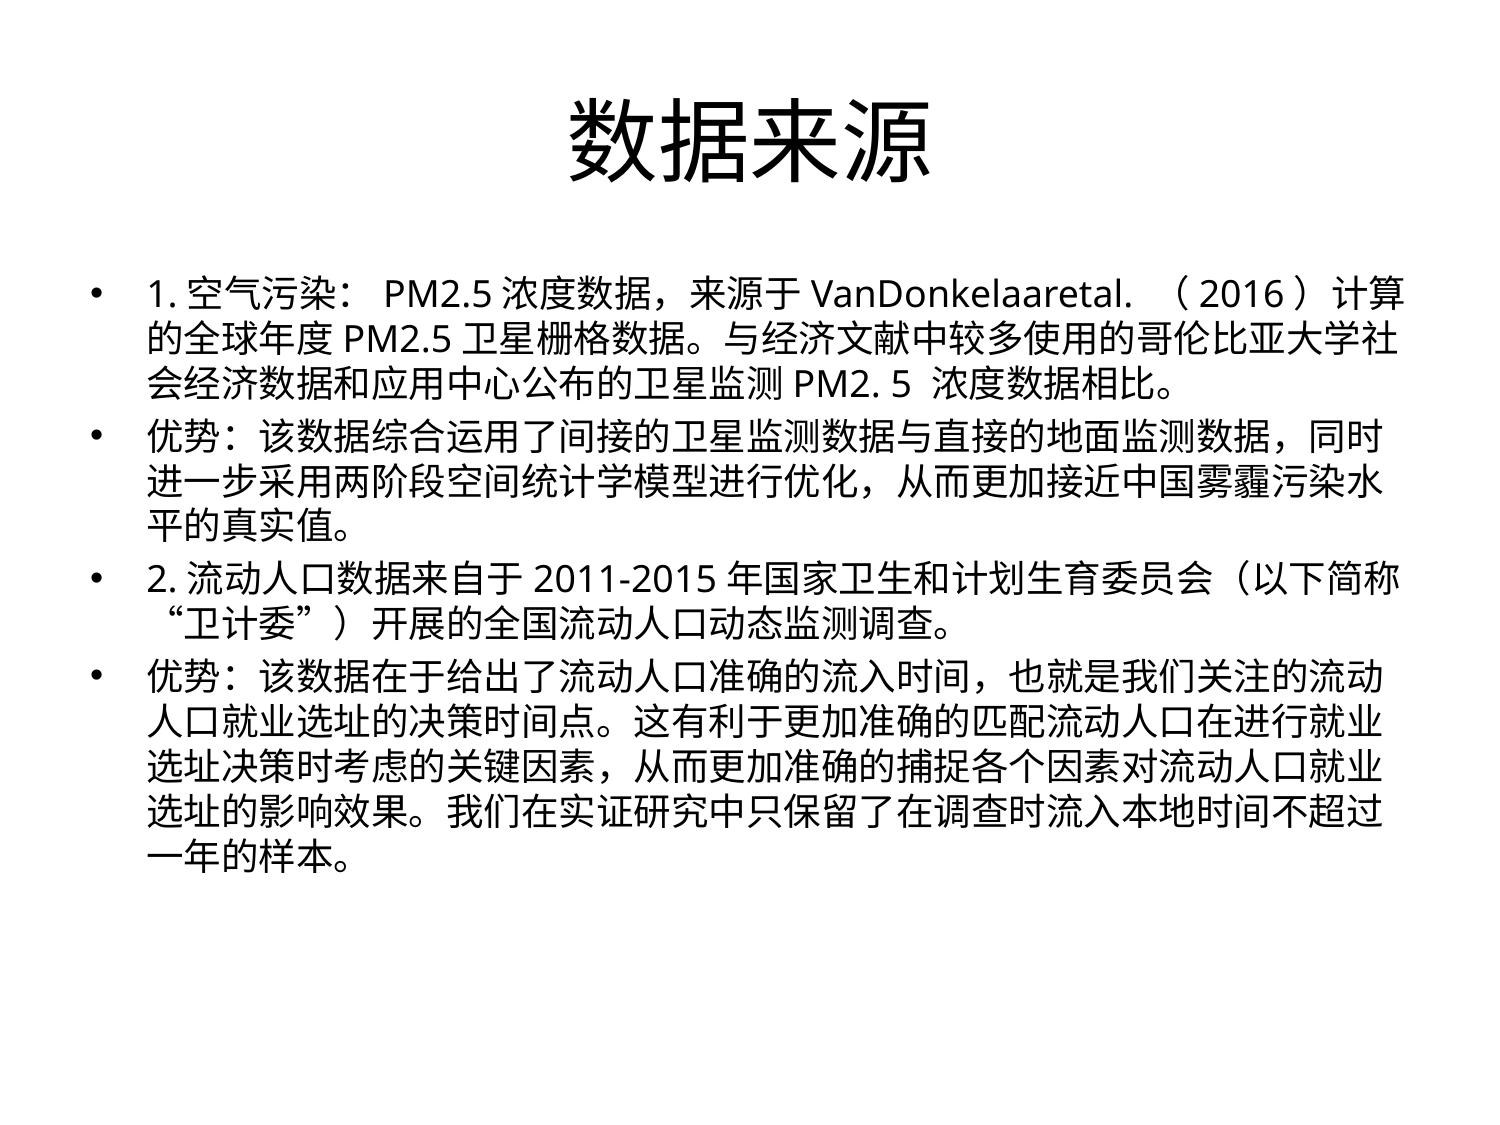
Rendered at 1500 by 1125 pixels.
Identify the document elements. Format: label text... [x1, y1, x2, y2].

title 数据来源 [75, 45, 1425, 233]
list 1.空气污染：PM2.5浓度数据，来源于VanDonkelaaretal. （2016）计算的全球年度PM2.5卫星栅格数据。与经济文献中较多使用的哥伦比亚大学社会经济数据和应用中心公布的卫星监测PM2. 5 浓度数据相比。 优势：该数据综合运用了间接的卫星监测数据与直接的地面监测数据，同时进一步采用两阶段空间统计学模型进行优化，从而更加接近中国雾霾污染水平的真实值。 2.流动人口数据来自于2011-2015年国家卫生和计划生育委员会（以下简称“卫计委”）开展的全国流动人口动态监测调查。 优势：该数据在于给出了流动人口准确的流入时间，也就是我们关注的流动人口就业选址的决策时间点。这有利于更加准确的匹配流动人口在进行就业选址决策时考虑的关键因素，从而更加准确的捕捉各个因素对流动人口就业选址的影响效果。我们在实证研究中只保留了在调查时流入本地时间不超过一年的样本。 [75, 262, 1425, 1005]
